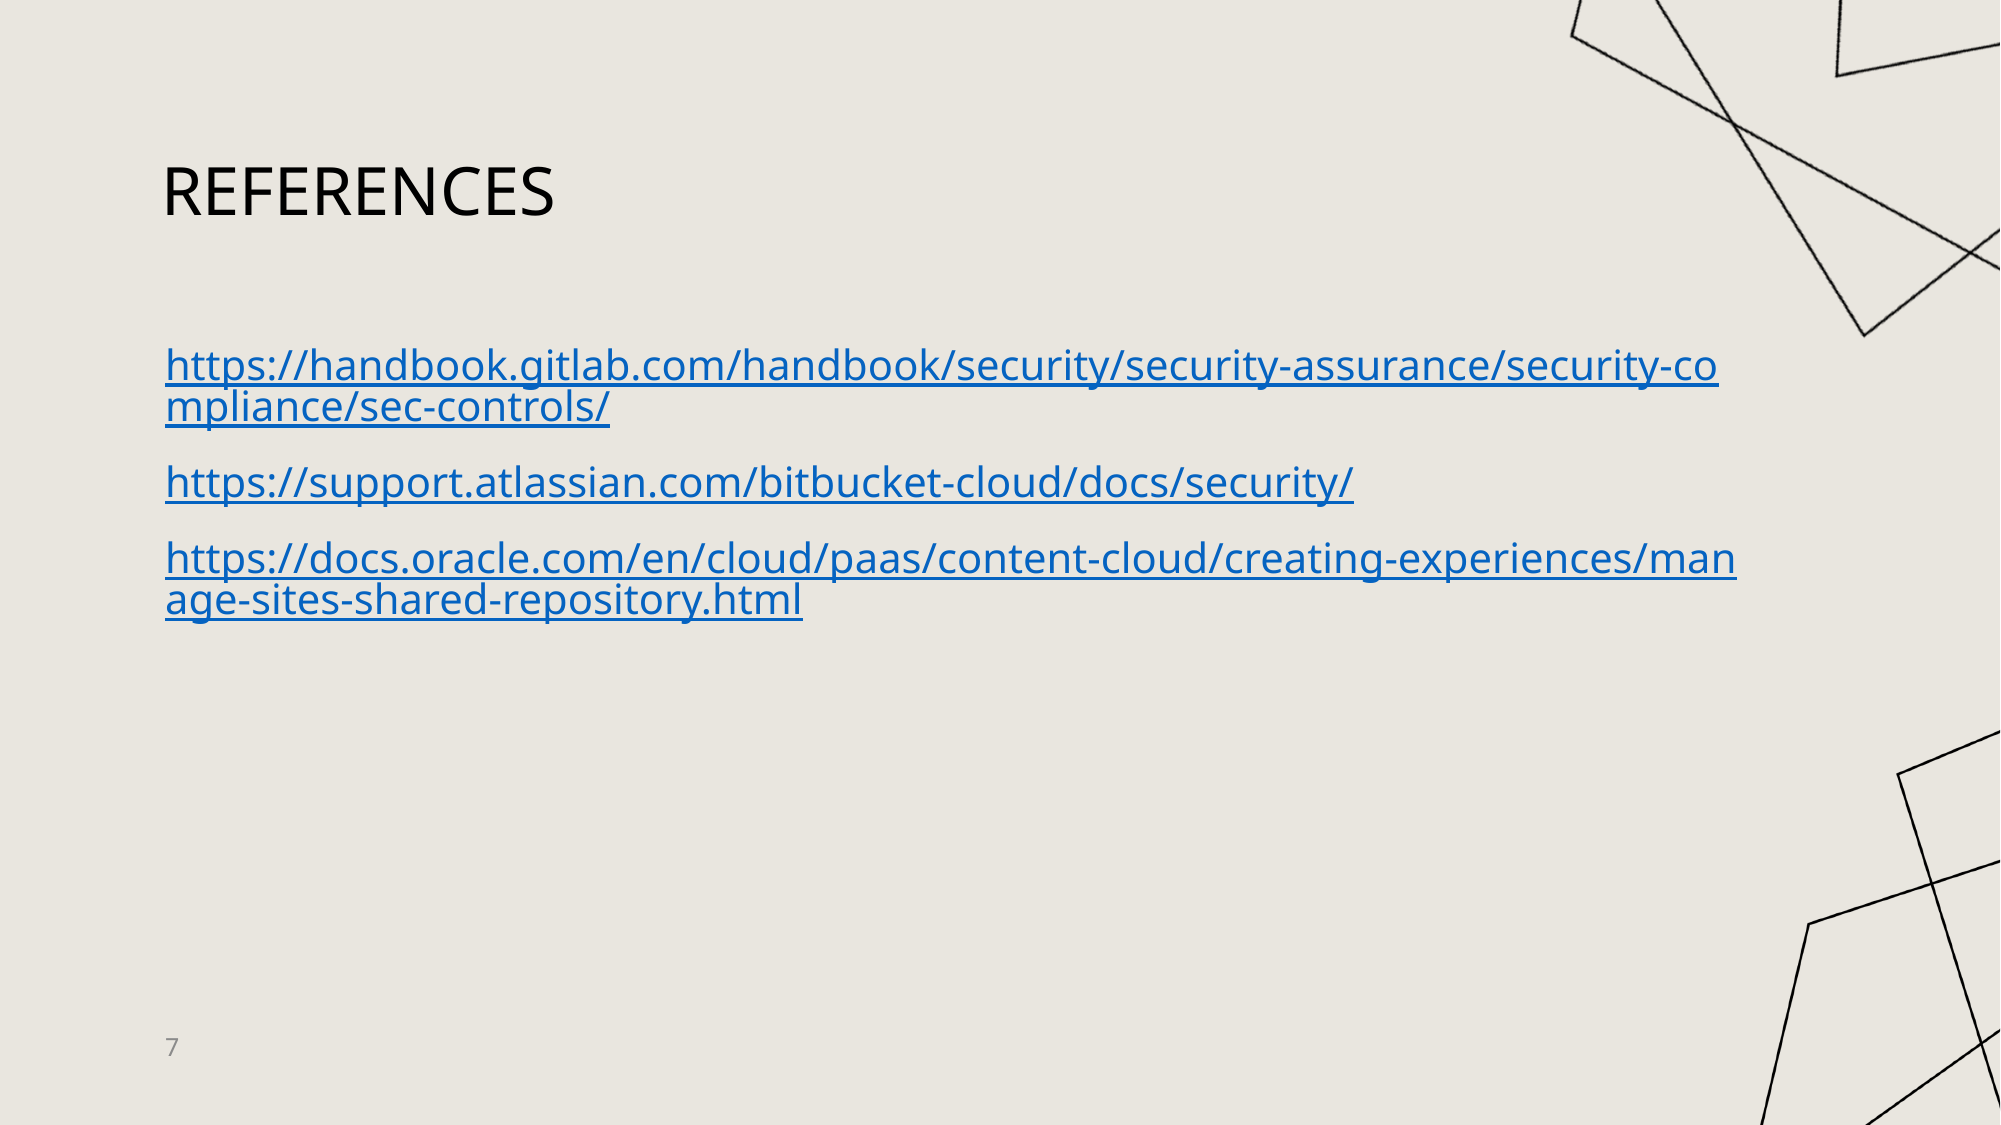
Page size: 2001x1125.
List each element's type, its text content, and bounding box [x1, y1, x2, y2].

picture [1553, 0, 2000, 345]
slide_number 7 [150, 1024, 254, 1074]
title References [146, 71, 1709, 318]
list https://handbook.gitlab.com/handbook/security/security-assurance/security-compliance/sec-controls/ https://support.atlassian.com/bitbucket-cloud/docs/security/ https://docs.oracle.com/en/cloud/paas/content-cloud/creating-experiences/manage-sites-shared-repository.html [150, 331, 1765, 947]
picture [1723, 654, 2001, 1125]
